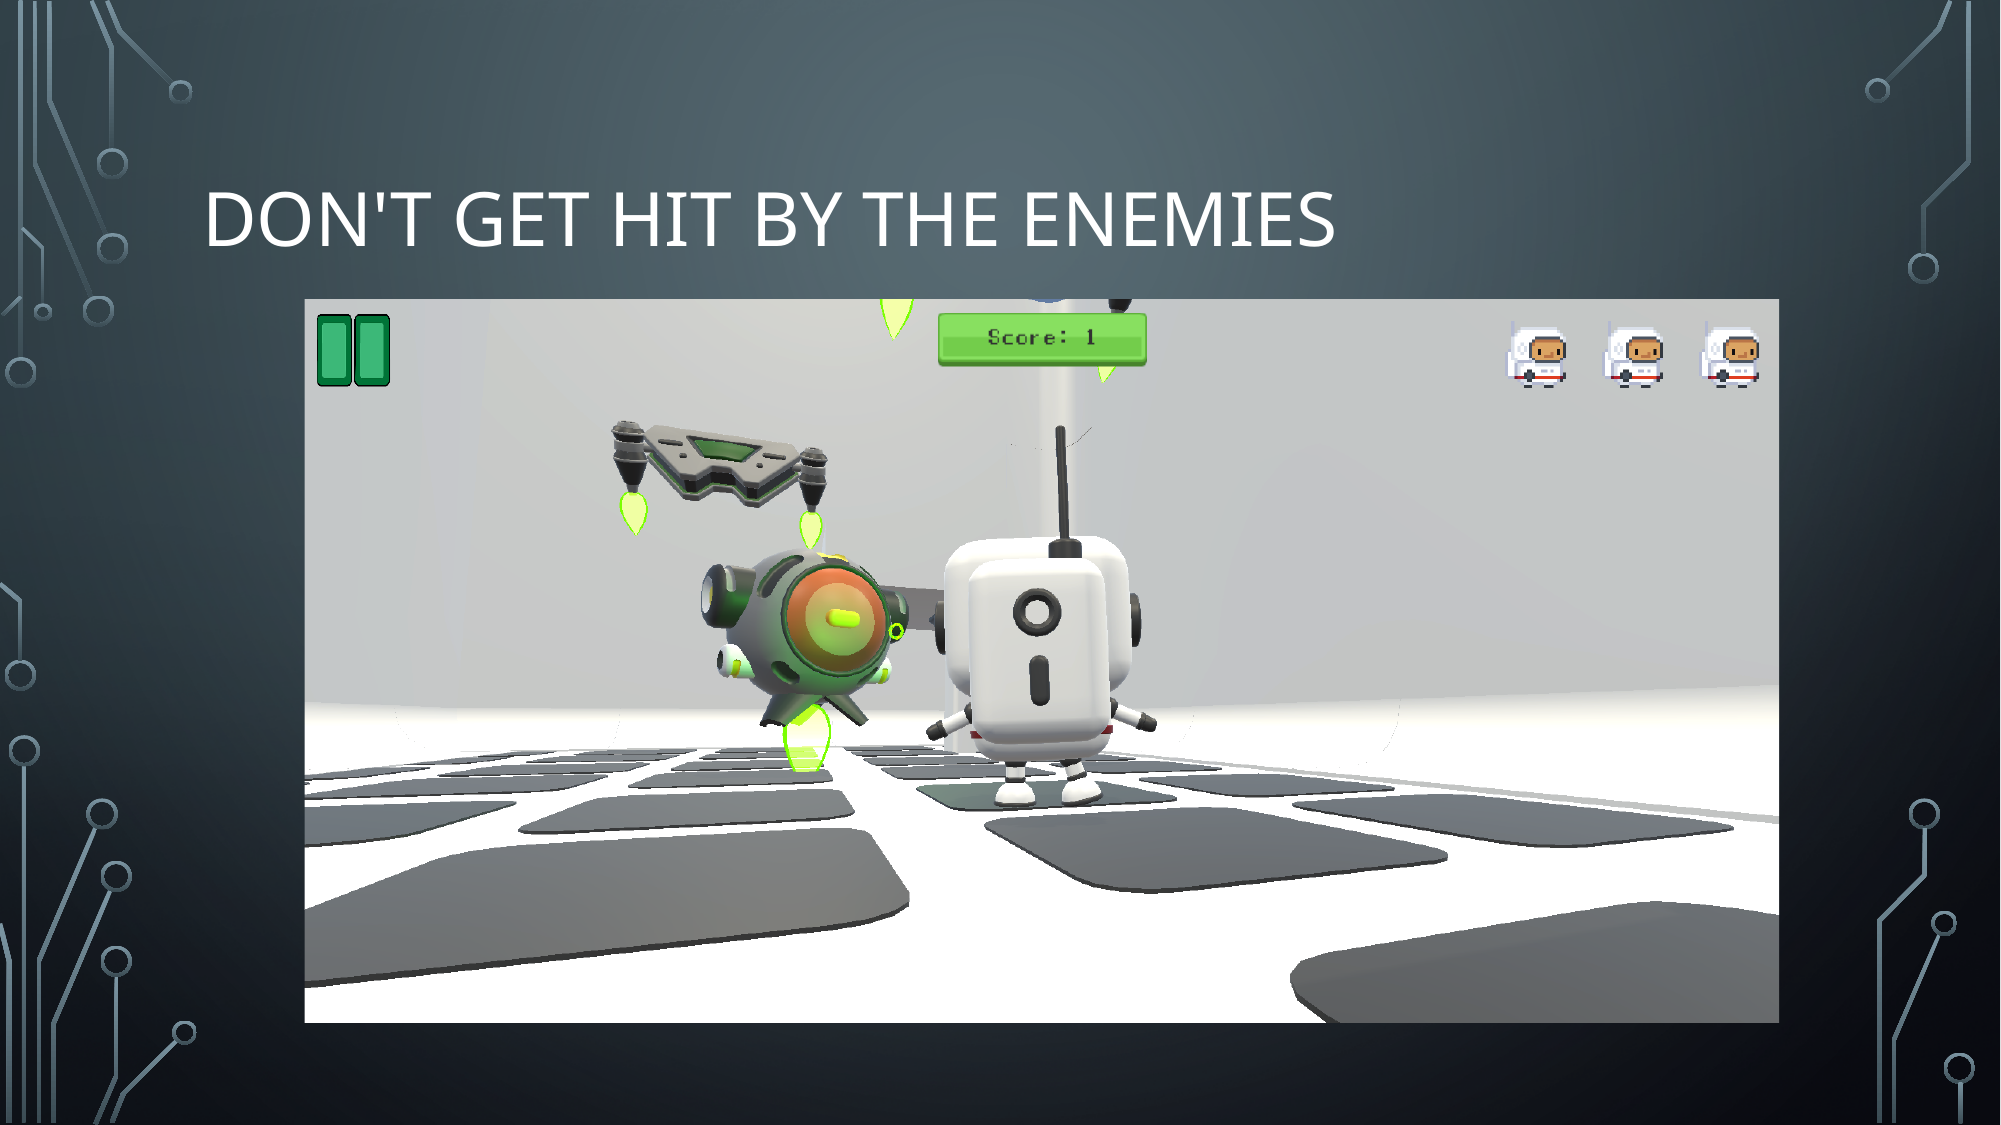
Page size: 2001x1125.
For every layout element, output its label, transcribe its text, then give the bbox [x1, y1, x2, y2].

picture [304, 299, 1780, 1023]
title Don't get hit by the enemies [187, 101, 1813, 344]
